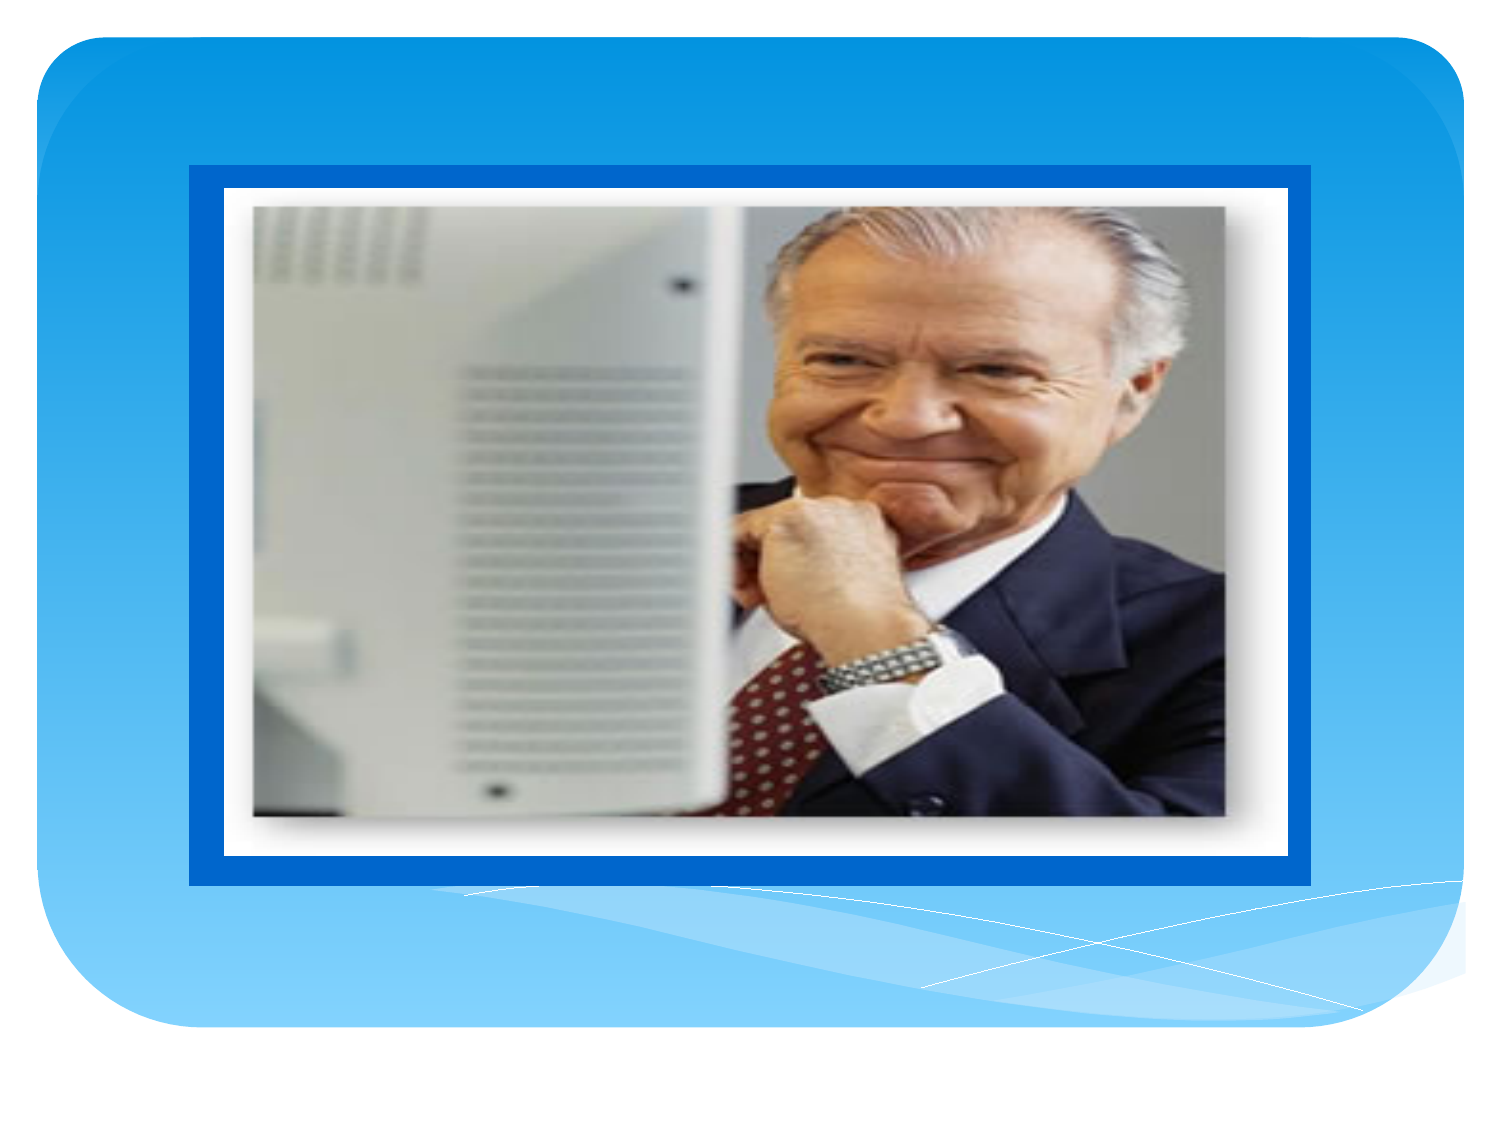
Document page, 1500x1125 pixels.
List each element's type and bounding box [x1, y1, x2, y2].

title [1287, 262, 1387, 554]
picture [224, 189, 1288, 856]
title [113, 262, 224, 554]
